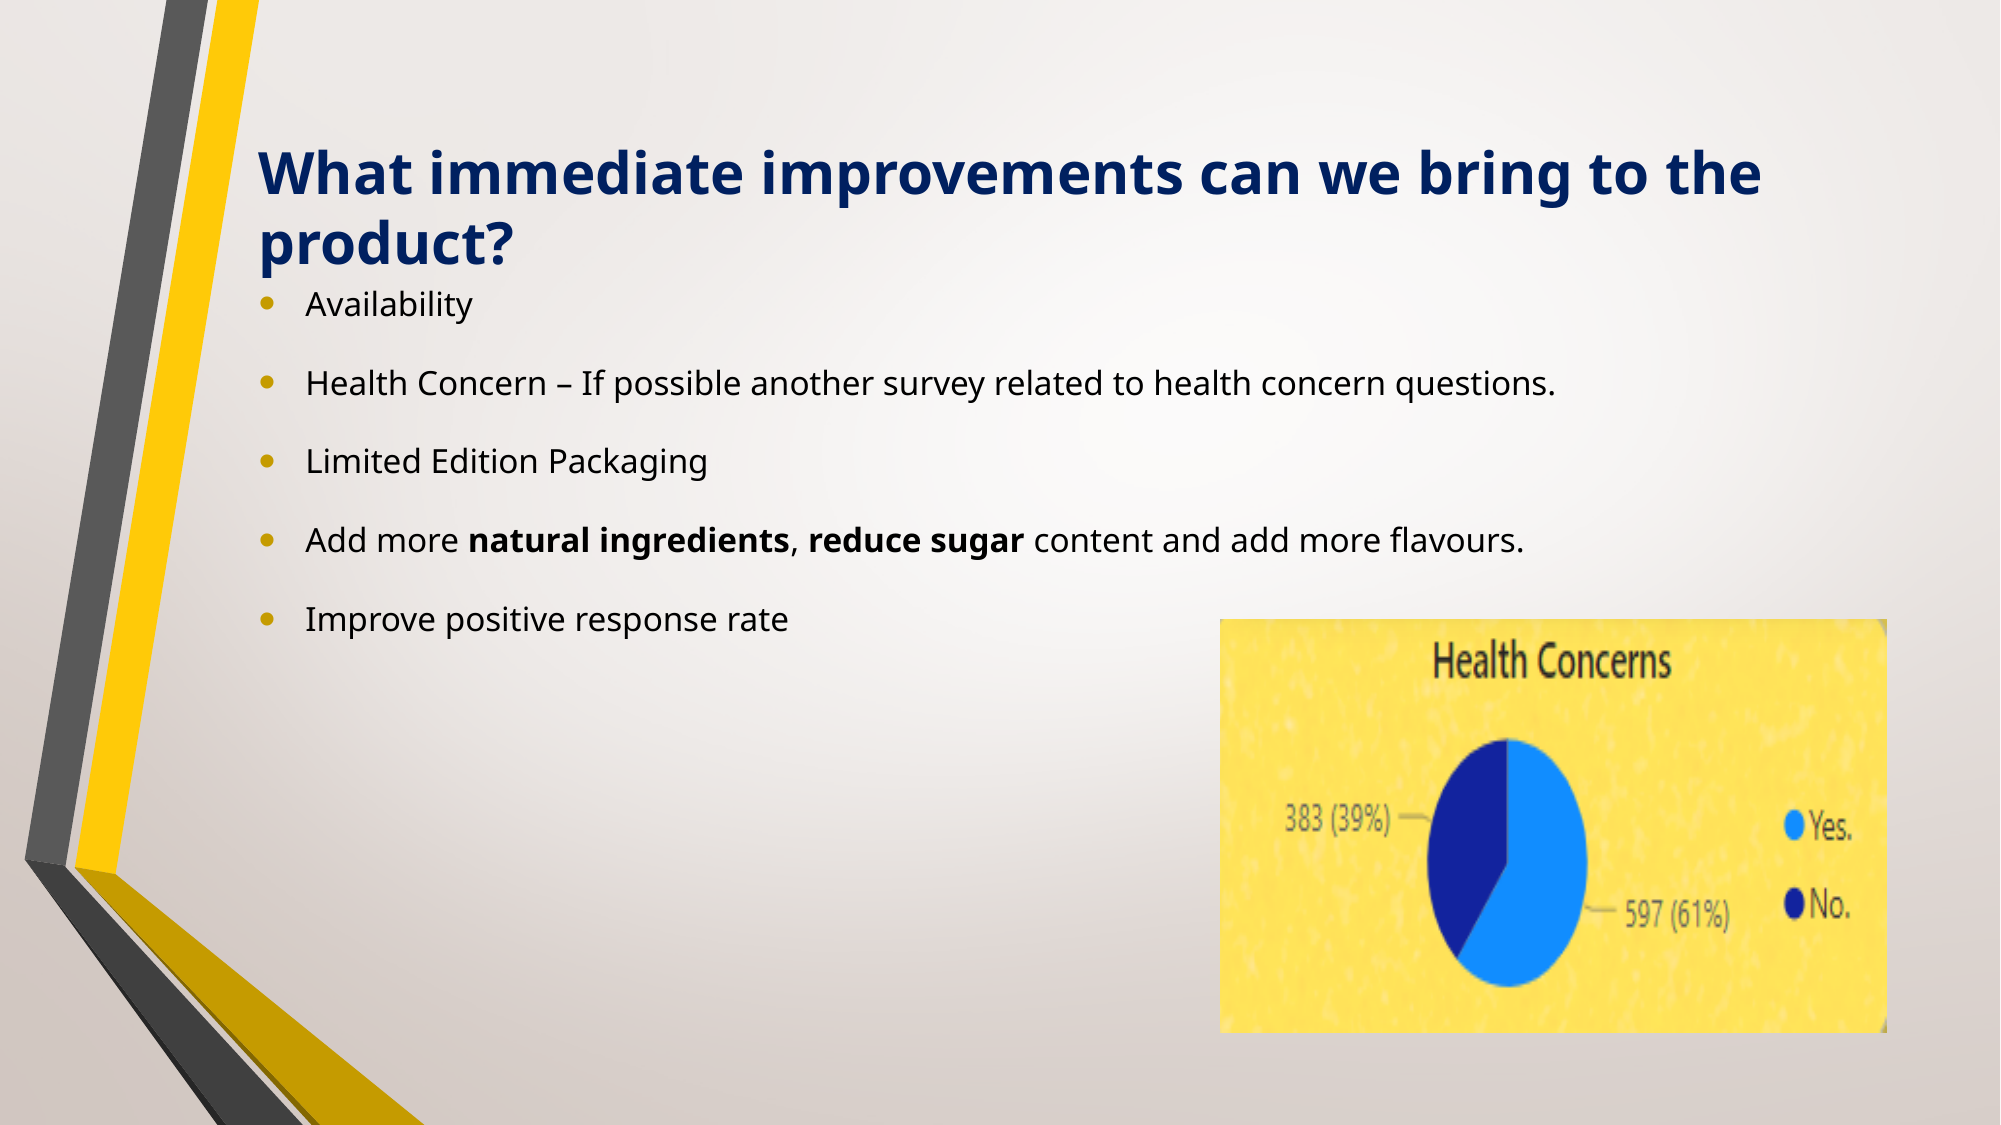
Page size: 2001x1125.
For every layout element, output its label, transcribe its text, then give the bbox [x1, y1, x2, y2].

title What immediate improvements can we bring to the product? [243, 112, 1887, 400]
list Availability Health Concern – If possible another survey related to health concern questions. Limited Edition Packaging Add more natural ingredients, reduce sugar content and add more flavours. Improve positive response rate [243, 157, 1793, 827]
picture [1219, 619, 1888, 1034]
